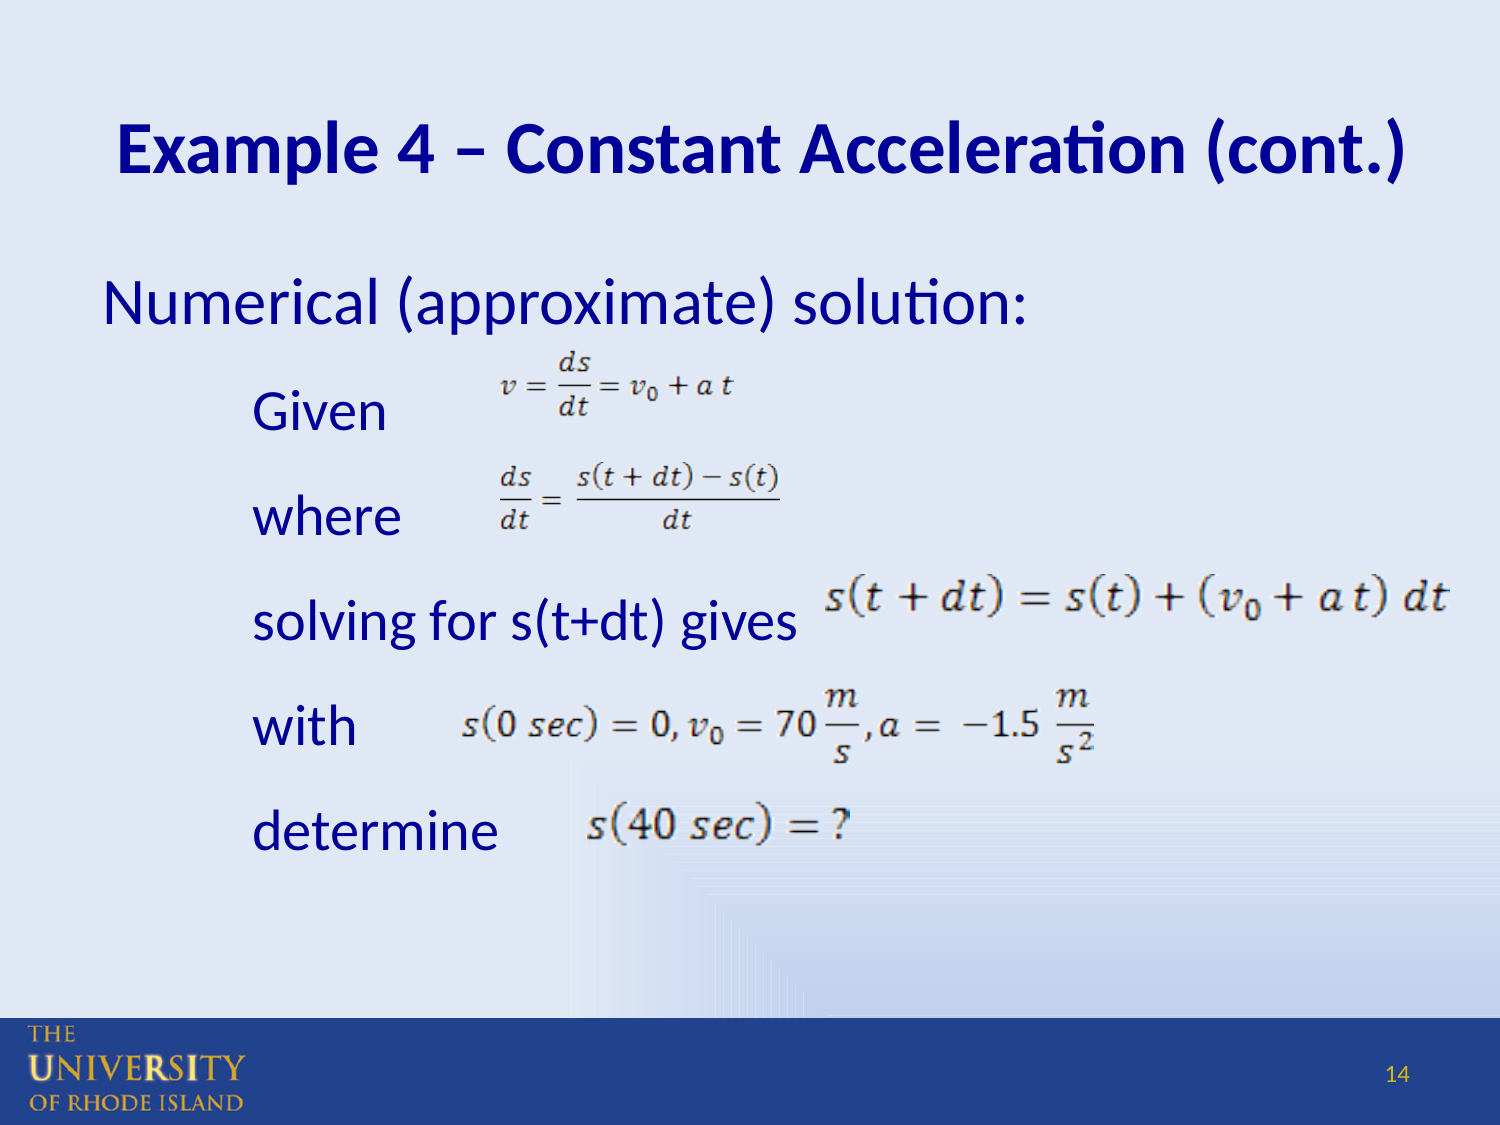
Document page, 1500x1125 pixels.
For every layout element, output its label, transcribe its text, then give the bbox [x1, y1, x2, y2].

picture [587, 799, 851, 863]
title Example 4 – Constant Acceleration (cont.) [87, 50, 1438, 238]
picture [499, 462, 780, 538]
picture [462, 687, 1094, 776]
picture [0, 1018, 1500, 1125]
list Numerical (approximate) solution: Given where solving for s(t+dt) gives with determine [87, 249, 1438, 913]
picture [499, 349, 734, 426]
picture [824, 574, 1451, 638]
